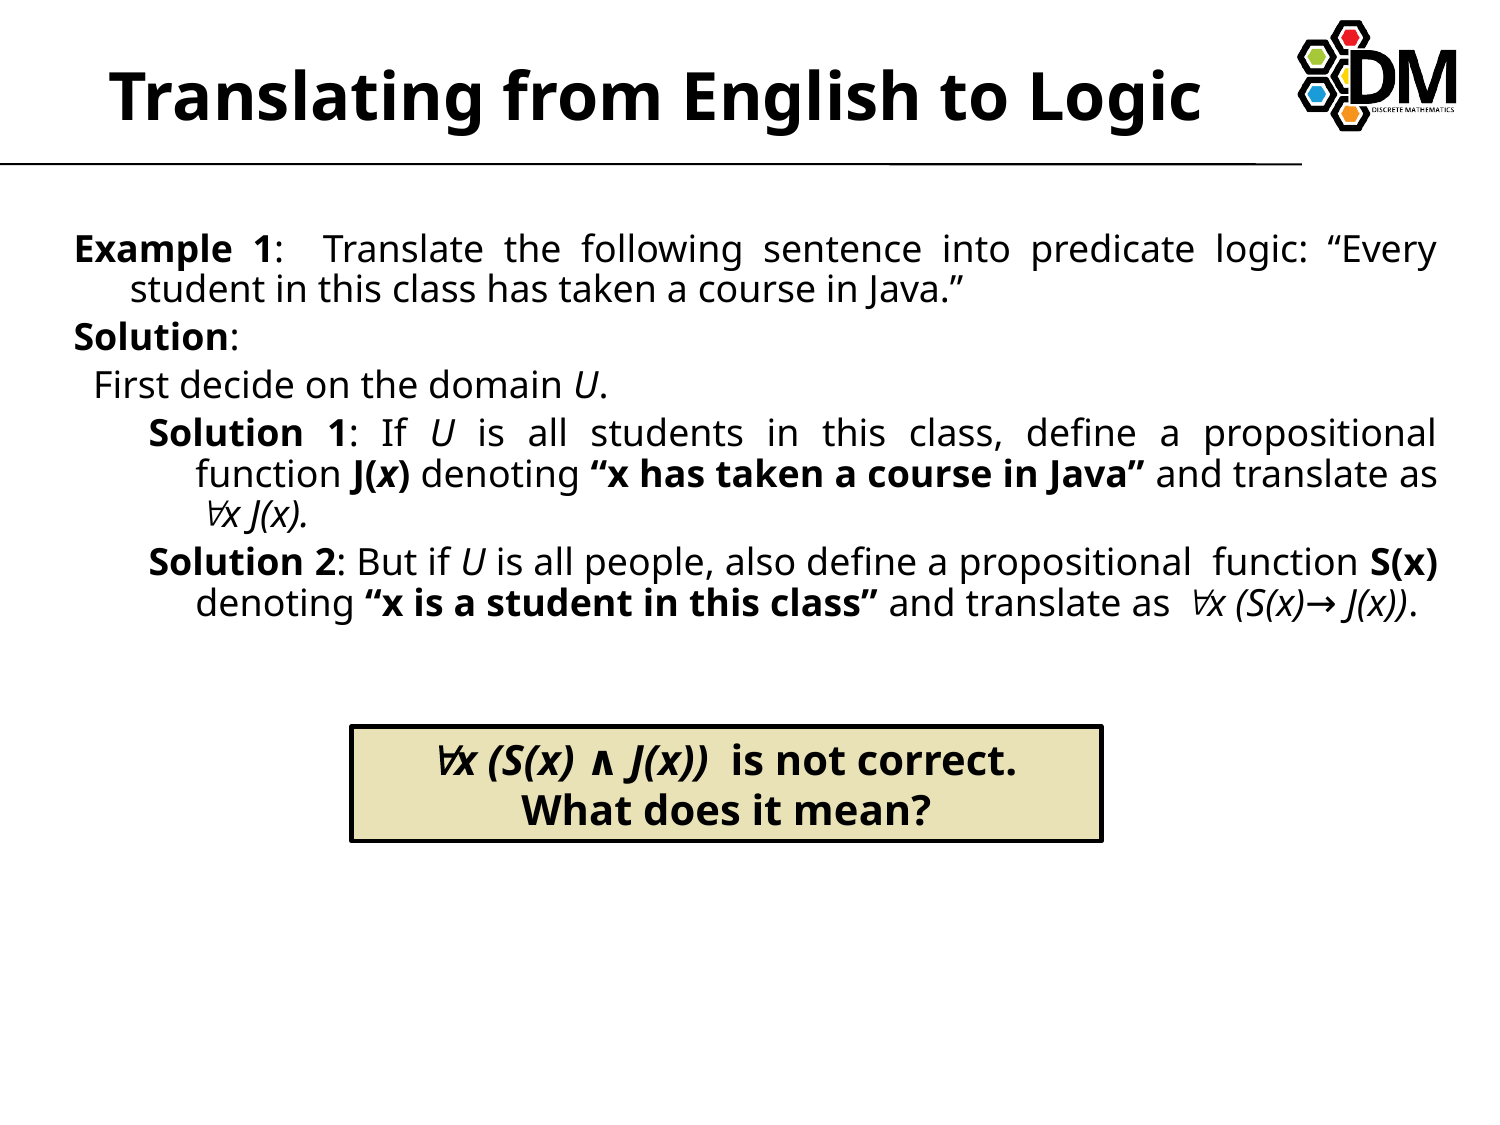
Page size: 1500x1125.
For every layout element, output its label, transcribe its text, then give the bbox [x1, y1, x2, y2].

picture [1278, 11, 1477, 141]
title Translating from English to Logic [11, 23, 1301, 165]
list Example 1: Translate the following sentence into predicate logic: “Every student in this class has taken a course in Java.” Solution: First decide on the domain U. Solution 1: If U is all students in this class, define a propositional function J(x) denoting “x has taken a course in Java” and translate as x J(x). Solution 2: But if U is all people, also define a propositional function S(x) denoting “x is a student in this class” and translate as x (S(x)→ J(x)). [58, 222, 1454, 646]
text_box x (S(x) ∧ J(x)) is not correct. What does it mean? [349, 724, 1104, 843]
